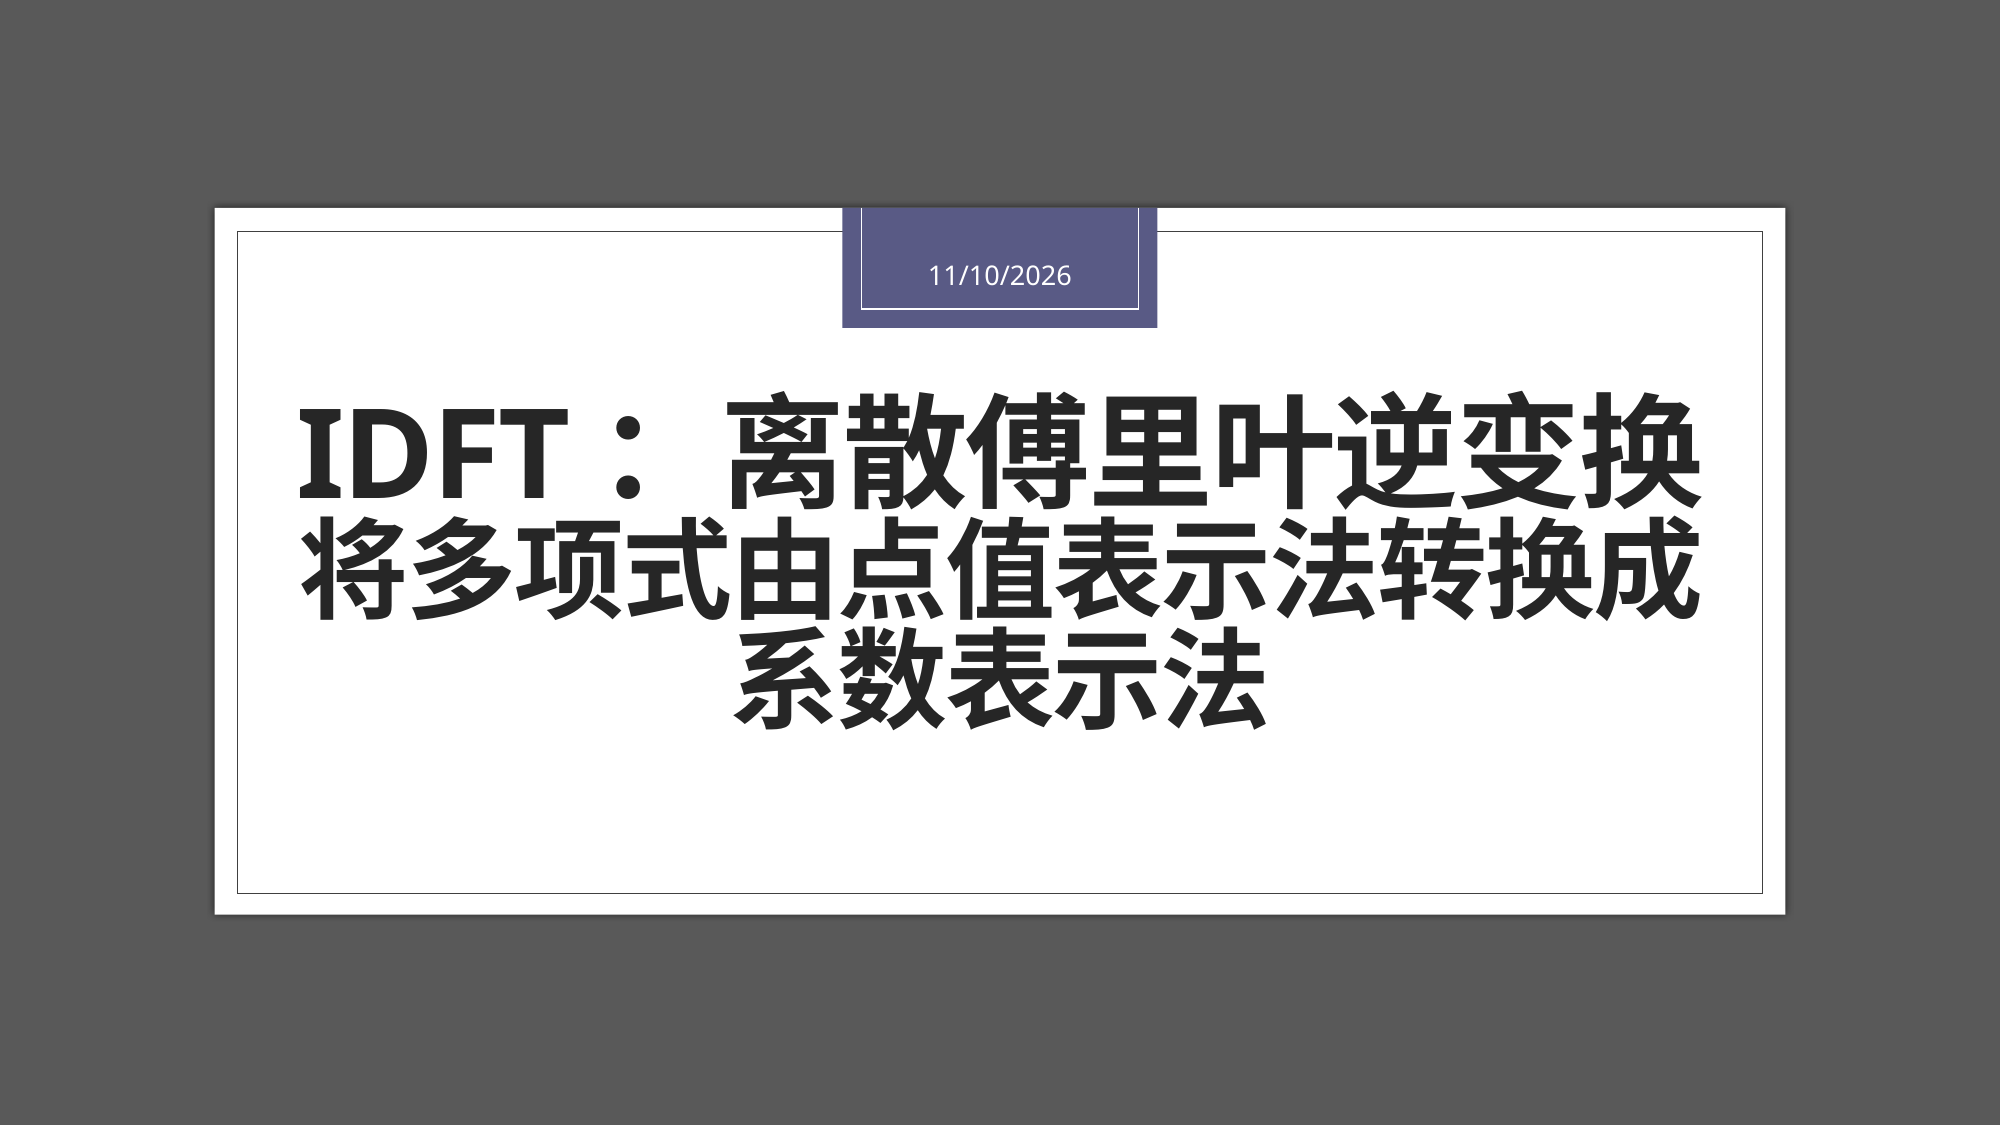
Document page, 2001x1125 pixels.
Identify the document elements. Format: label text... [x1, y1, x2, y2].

title IDFT：离散傅里叶逆变换 将多项式由点值表示法转换成系数表示法 [267, 373, 1733, 769]
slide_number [872, 220, 1128, 303]
